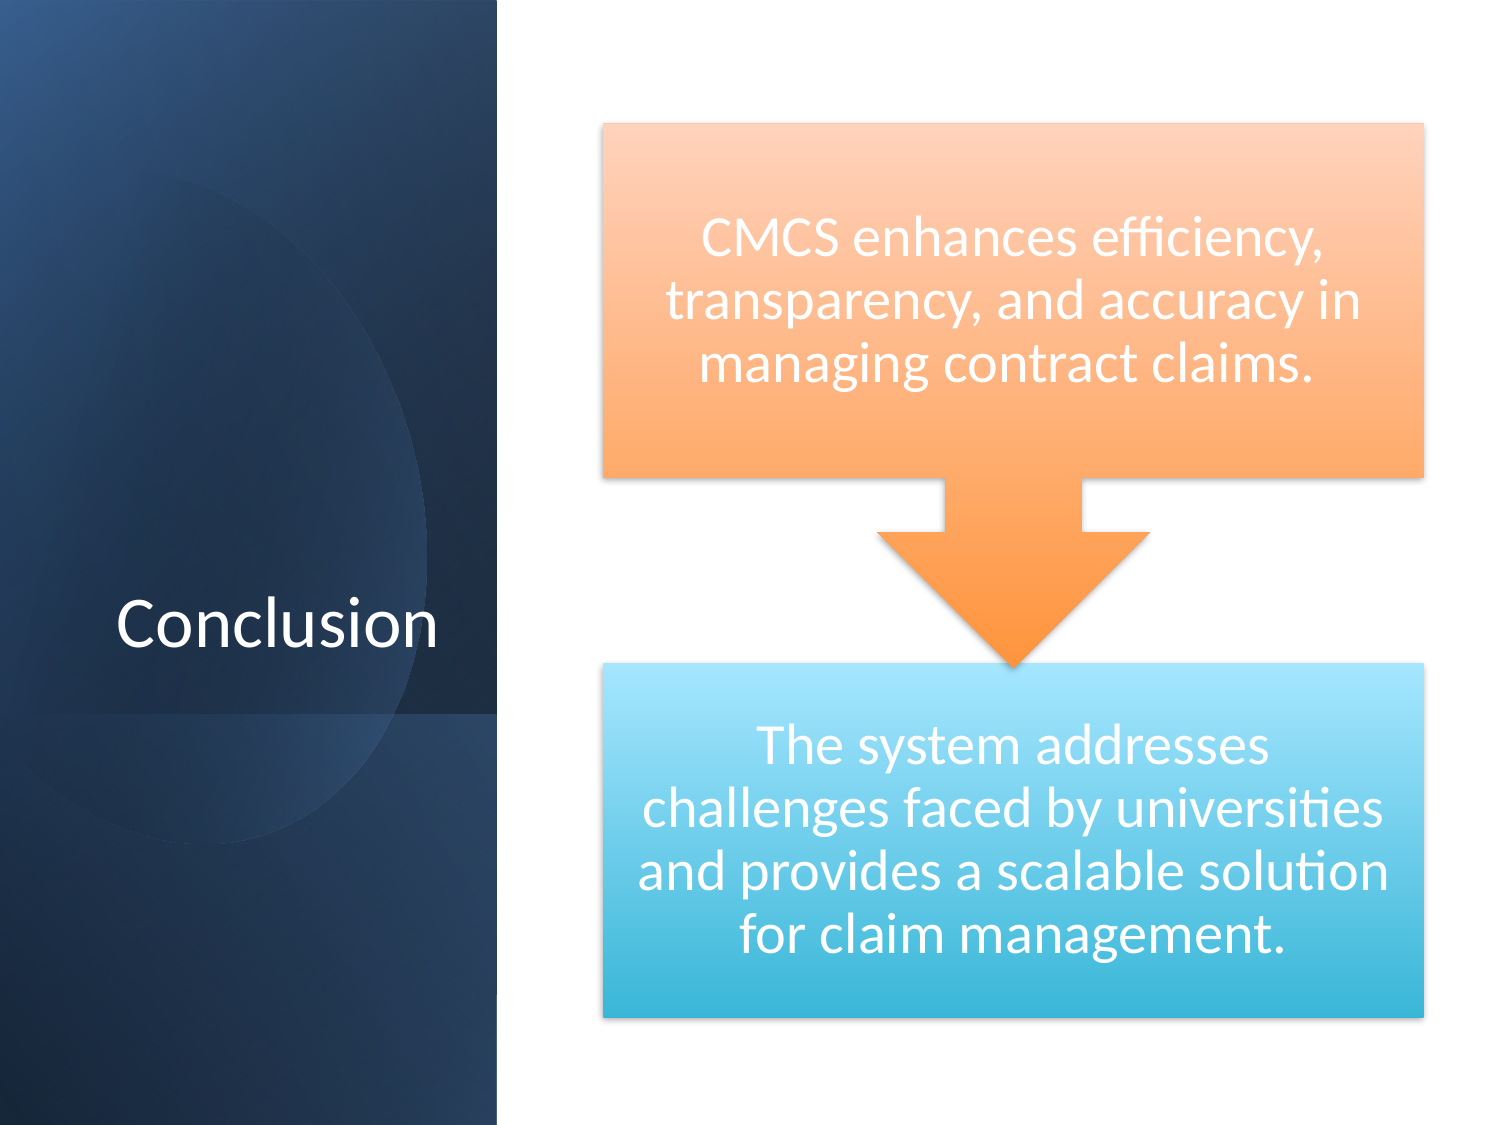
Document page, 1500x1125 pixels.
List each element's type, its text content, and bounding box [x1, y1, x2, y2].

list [603, 122, 1424, 1018]
text_box [499, 0, 1500, 1125]
title Conclusion [72, 276, 456, 670]
text_box [0, 0, 499, 1125]
